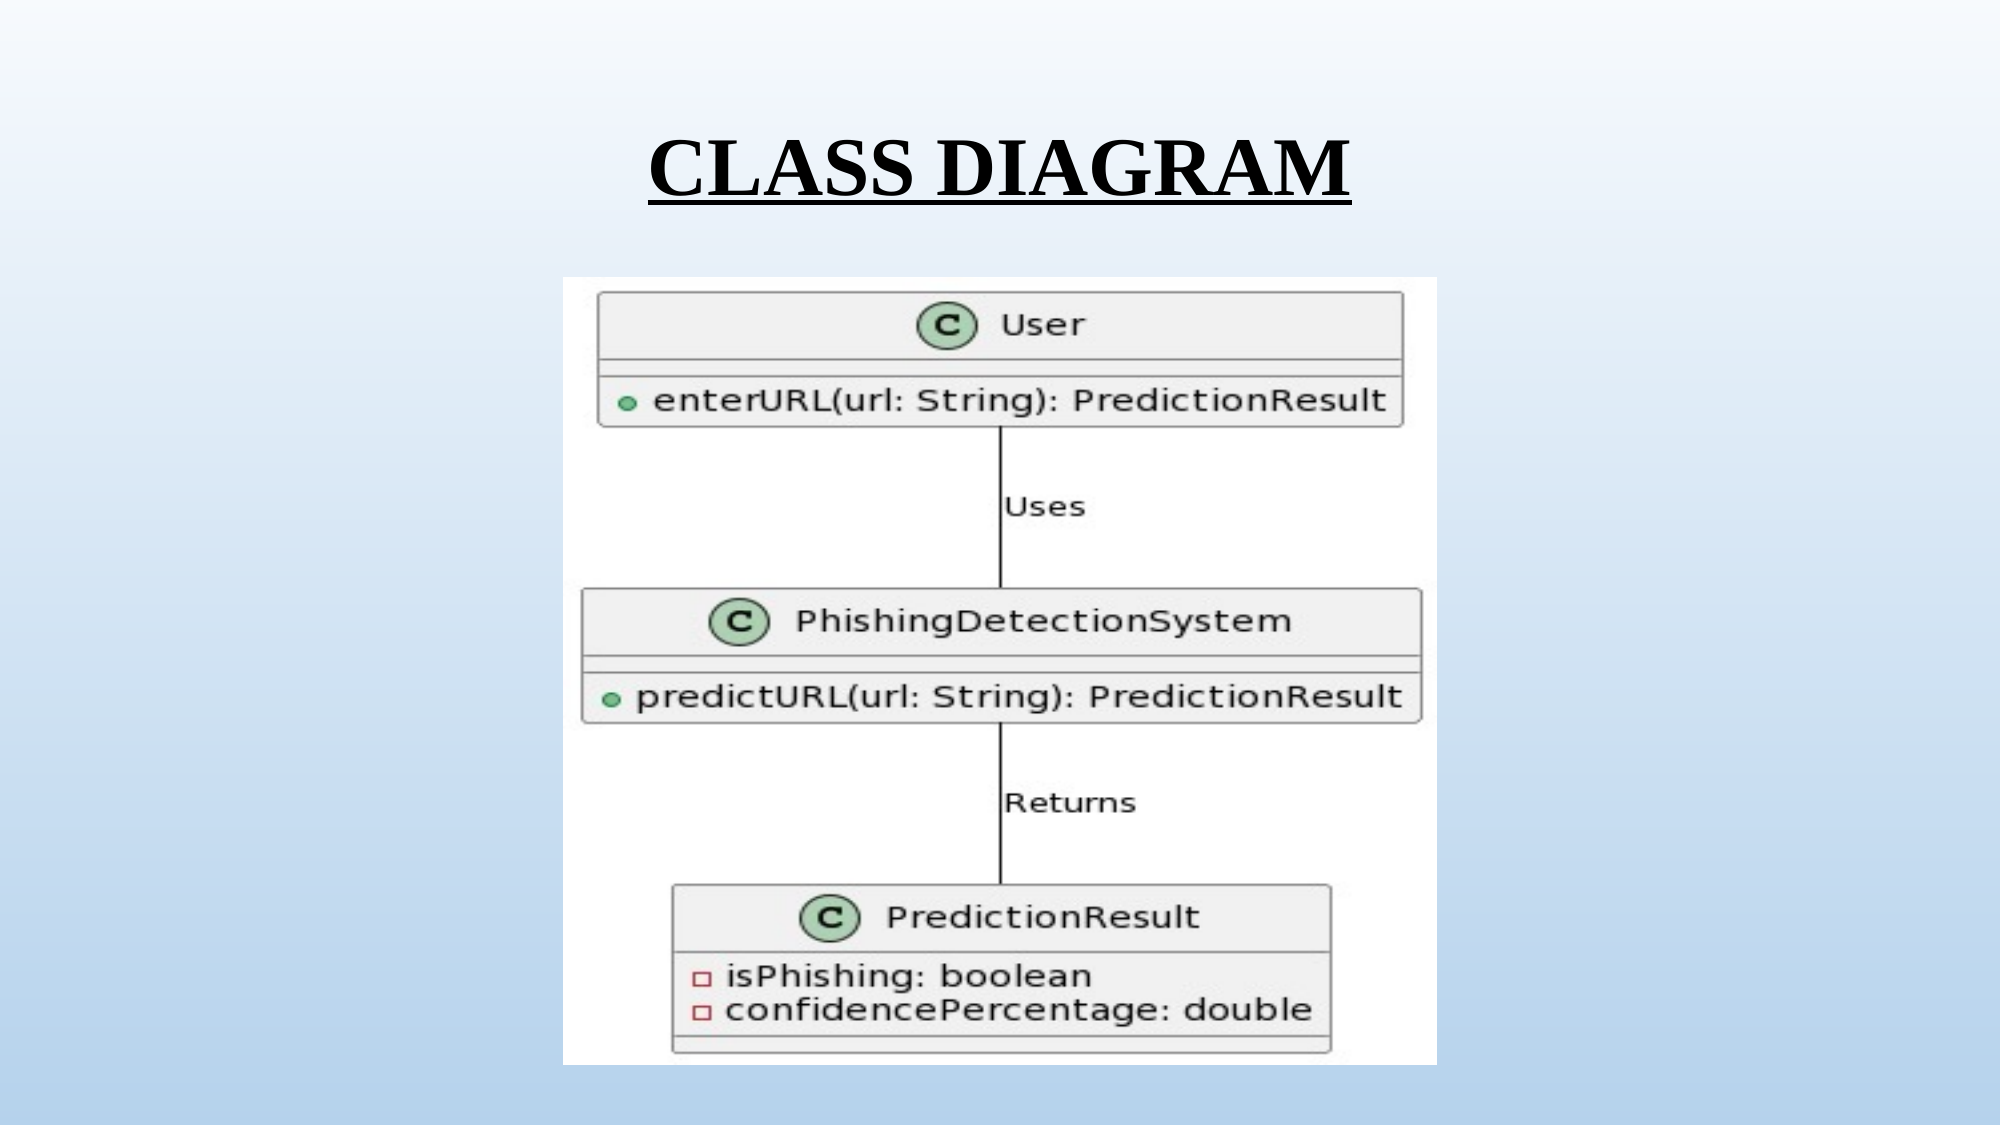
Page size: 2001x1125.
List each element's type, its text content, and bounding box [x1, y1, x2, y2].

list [563, 277, 1437, 1066]
title CLASS DIAGRAM [137, 59, 1863, 278]
